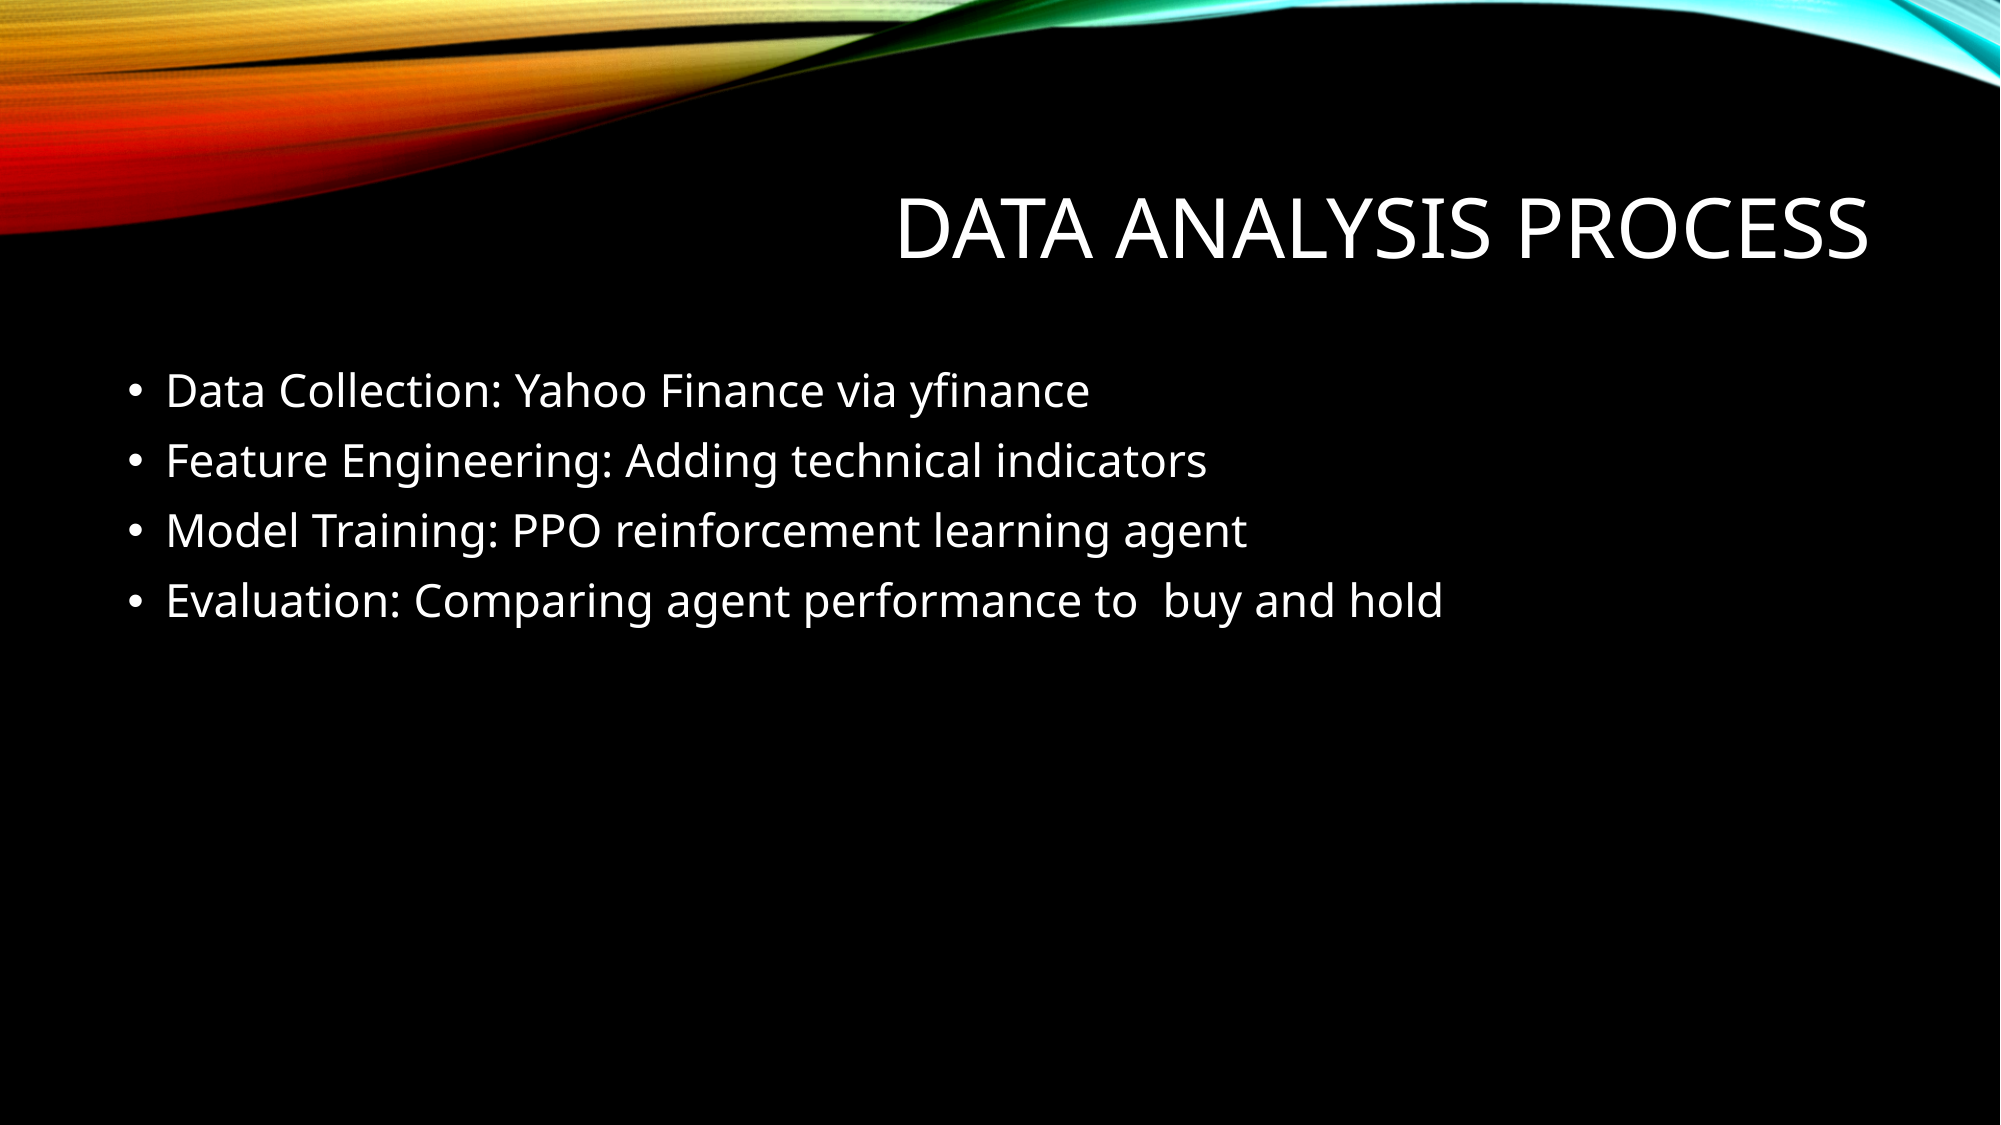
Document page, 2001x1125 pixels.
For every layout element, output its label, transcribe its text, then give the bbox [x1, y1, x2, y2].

list Data Collection: Yahoo Finance via yfinance Feature Engineering: Adding technical indicators Model Training: PPO reinforcement learning agent Evaluation: Comparing agent performance to buy and hold [112, 360, 1888, 1021]
title Data Analysis Process [474, 125, 1888, 338]
picture [0, 0, 2000, 237]
